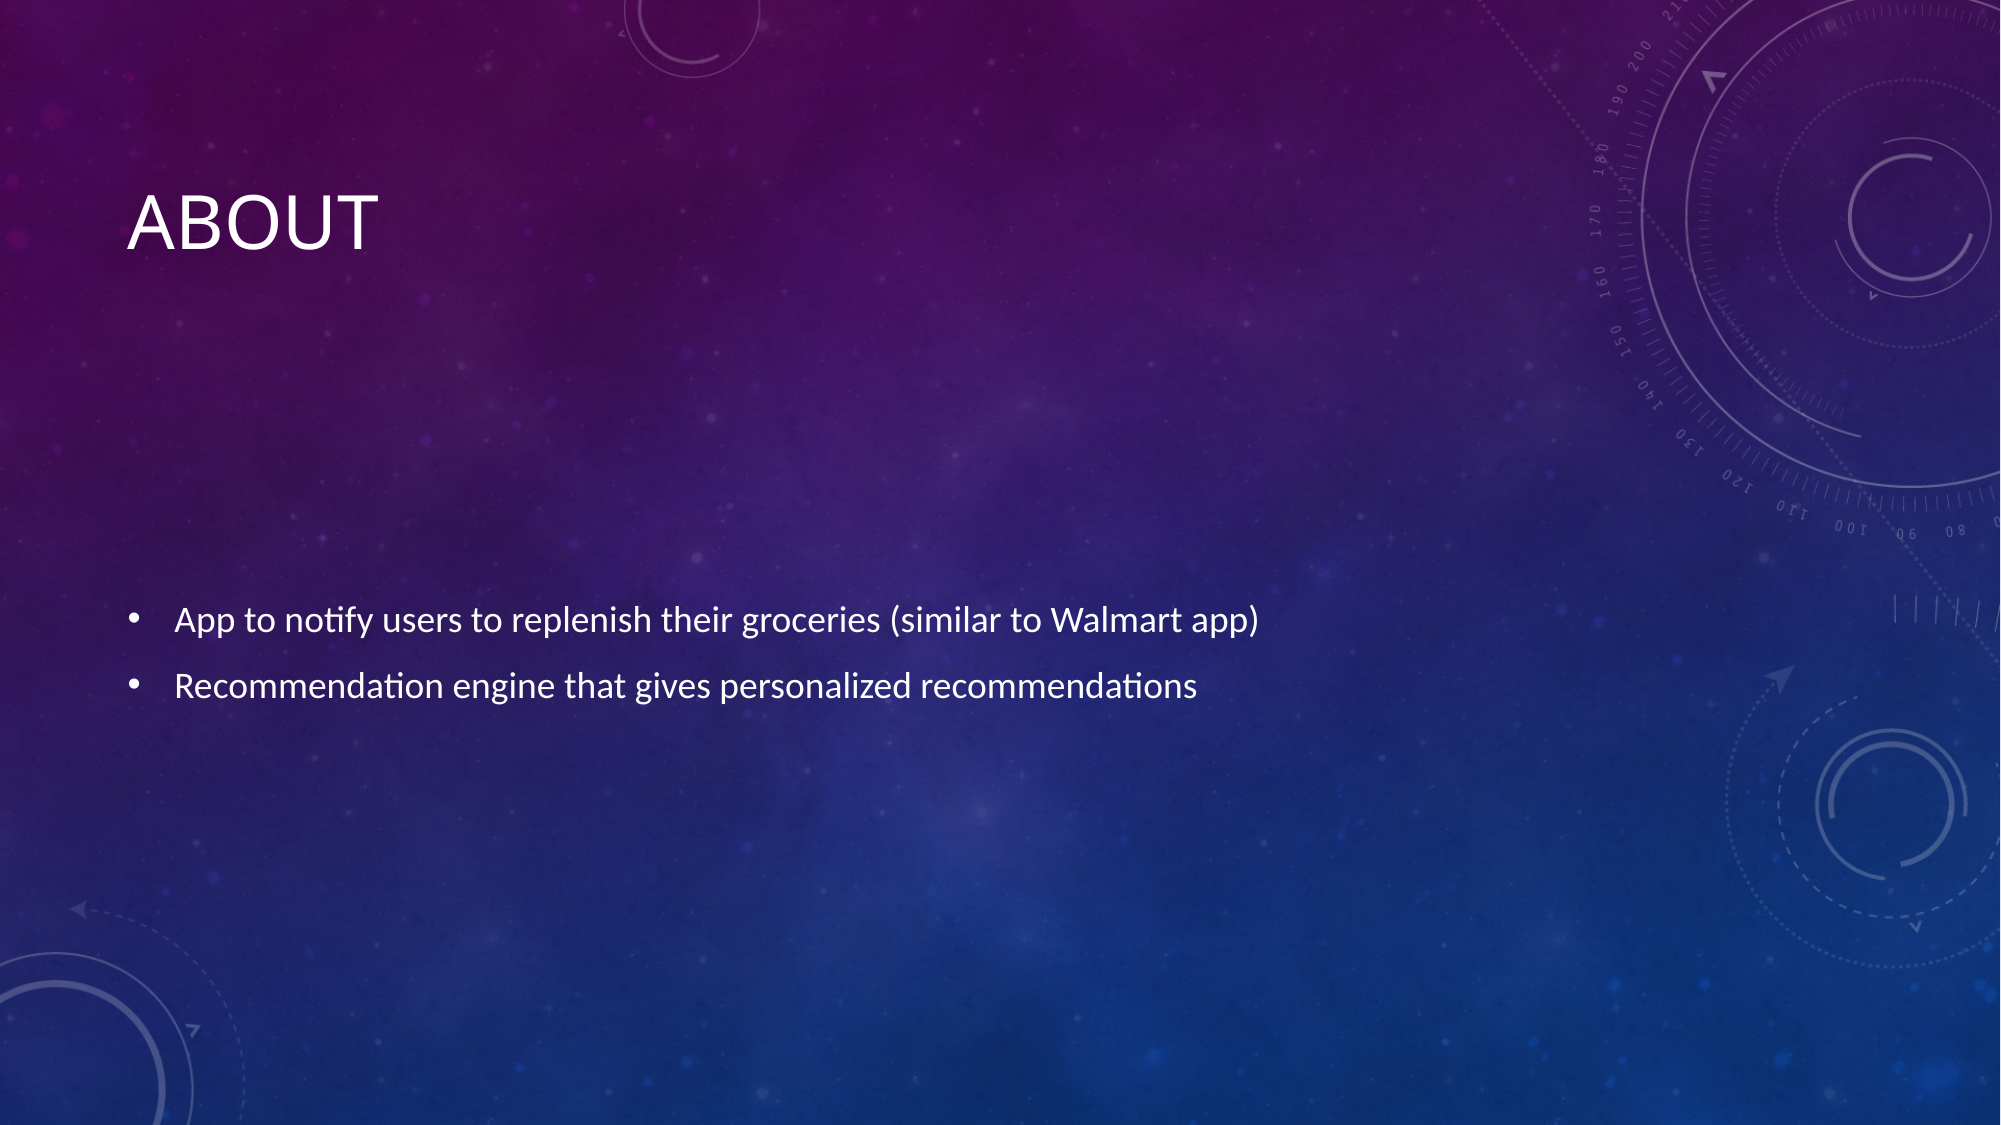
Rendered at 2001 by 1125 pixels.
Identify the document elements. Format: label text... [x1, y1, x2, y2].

picture [0, 0, 2001, 1125]
list App to notify users to replenish their groceries (similar to Walmart app) Recommendation engine that gives personalized recommendations [112, 351, 1775, 950]
title About [112, 99, 1775, 339]
